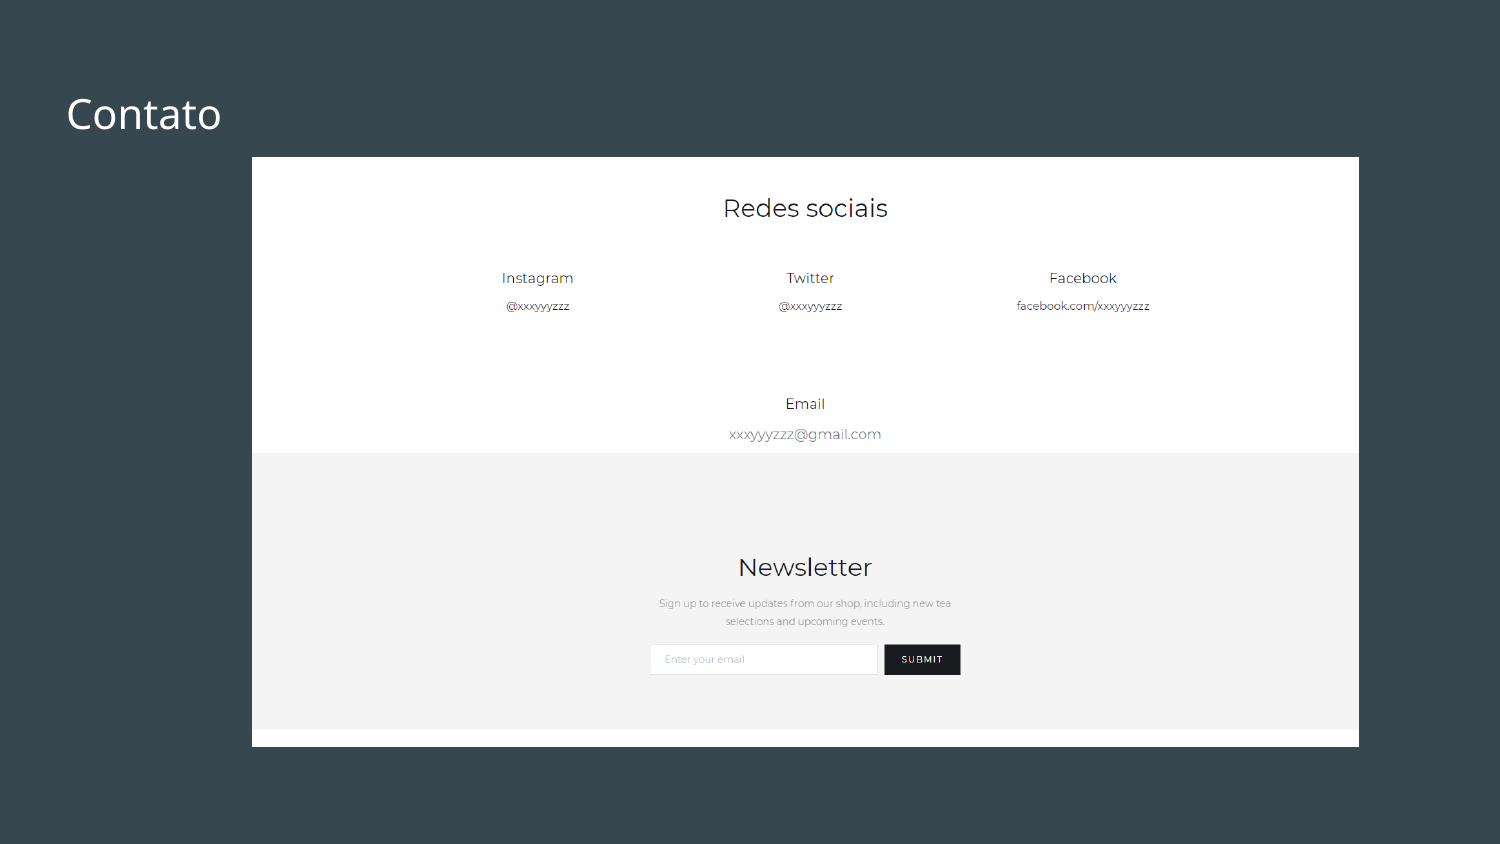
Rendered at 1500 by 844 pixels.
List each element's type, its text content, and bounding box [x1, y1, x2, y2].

title Contato [51, 72, 1449, 167]
picture [252, 157, 1359, 747]
